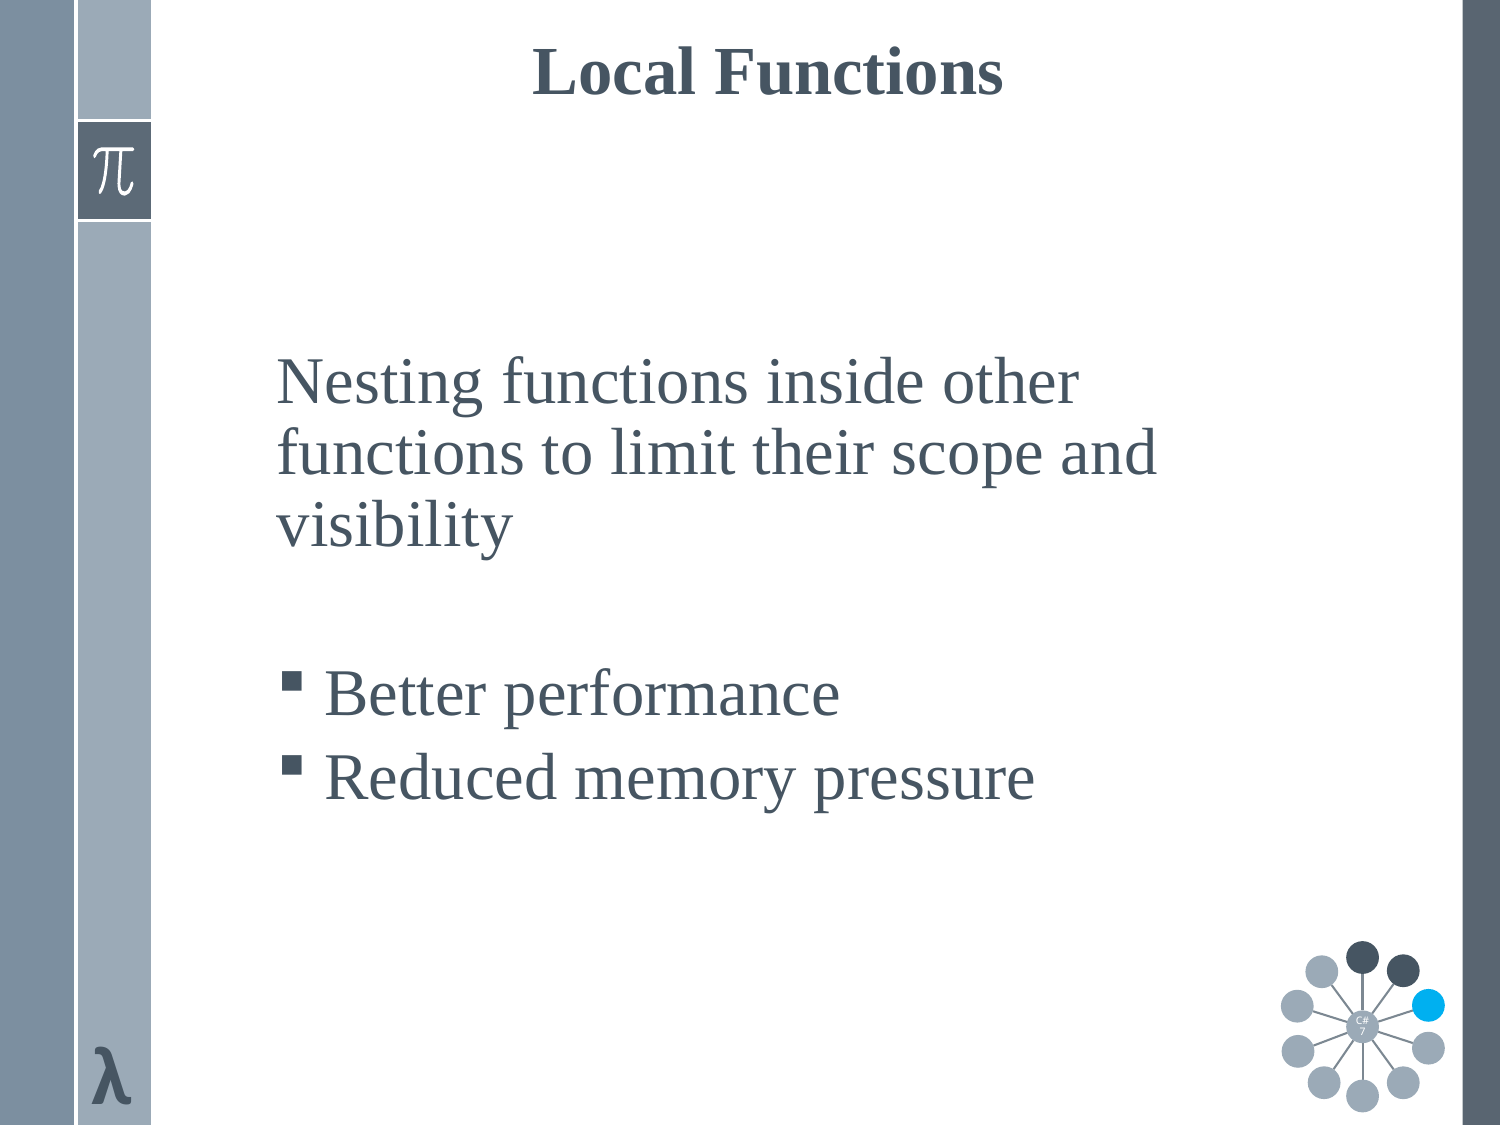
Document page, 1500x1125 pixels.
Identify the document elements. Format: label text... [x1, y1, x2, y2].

text_box λ [76, 1013, 158, 1125]
text_box Local Functions [262, 0, 1275, 138]
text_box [1269, 940, 1456, 1114]
list Nesting functions inside other functions to limit their scope and visibility Better performance Reduced memory pressure [261, 338, 1275, 882]
